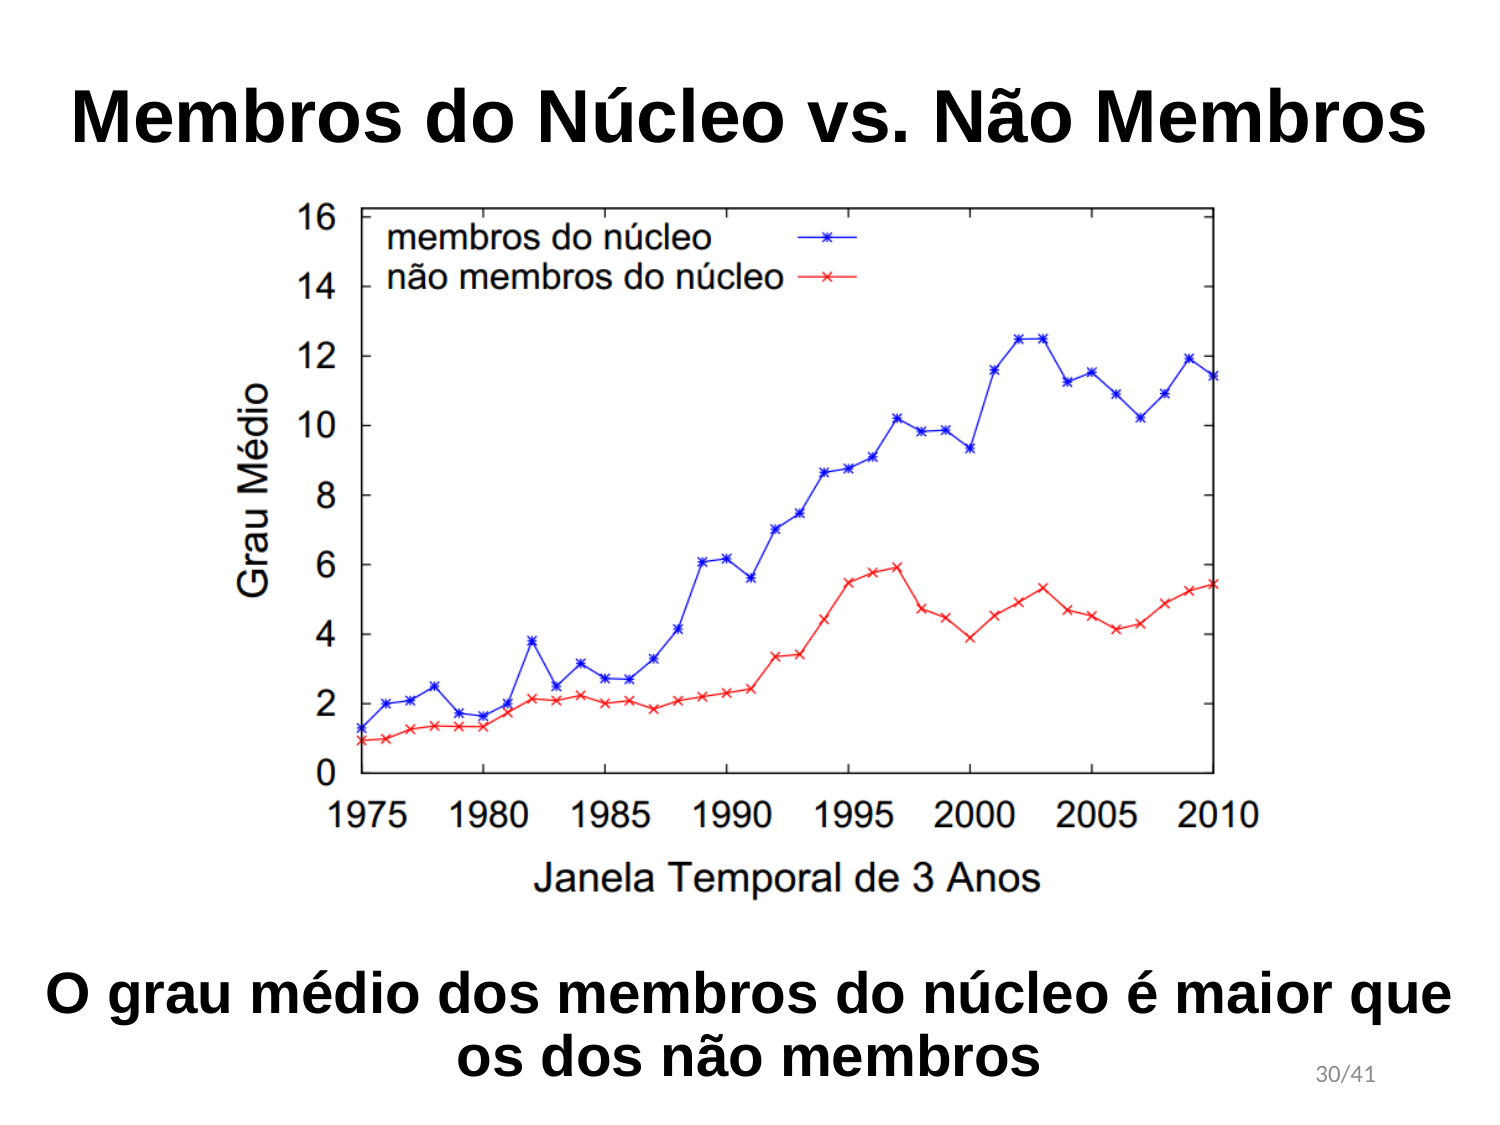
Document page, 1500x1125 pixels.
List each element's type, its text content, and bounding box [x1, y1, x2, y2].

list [230, 195, 1269, 910]
title Membros do Núcleo vs. Não Membros [0, 40, 1500, 196]
text_box O grau médio dos membros do núcleo é maior que os dos não membros [0, 955, 1500, 1091]
slide_number 30/41 [1059, 1042, 1397, 1103]
